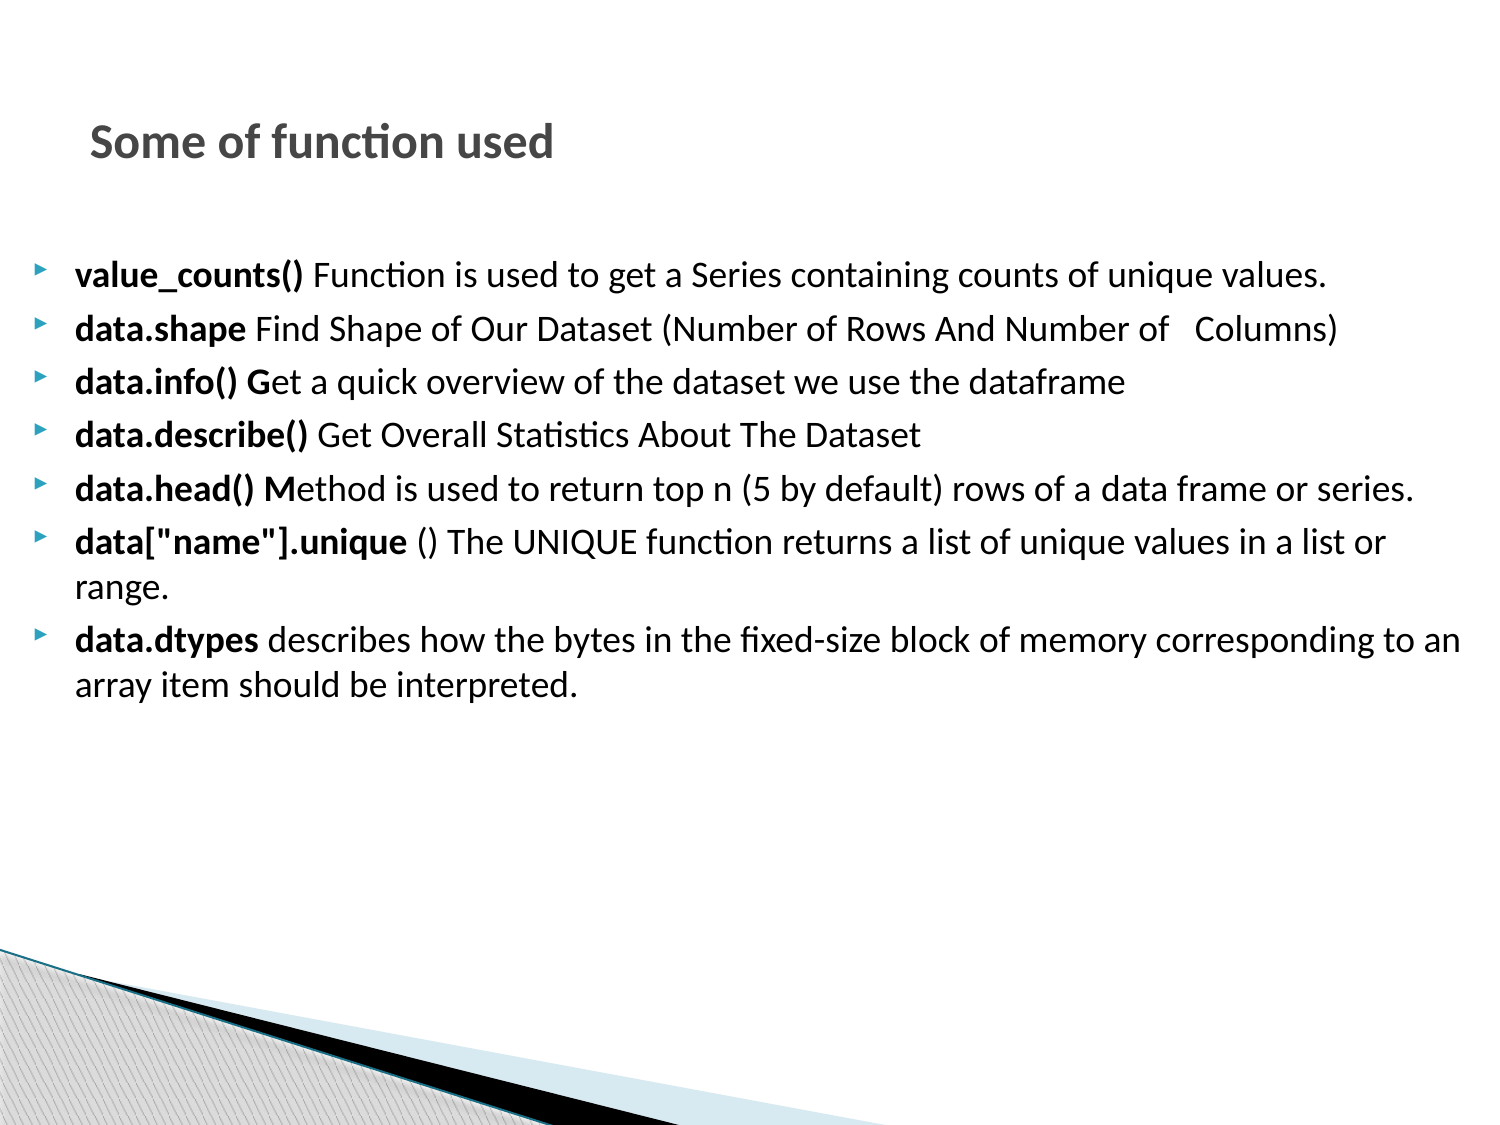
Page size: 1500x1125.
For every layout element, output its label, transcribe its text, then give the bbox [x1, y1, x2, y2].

list value_counts() Function is used to get a Series containing counts of unique values. data.shape Find Shape of Our Dataset (Number of Rows And Number of Columns) data.info() Get a quick overview of the dataset we use the dataframe data.describe() Get Overall Statistics About The Dataset data.head() Method is used to return top n (5 by default) rows of a data frame or series. data["name"].unique () The UNIQUE function returns a list of unique values in a list or range. data.dtypes describes how the bytes in the fixed-size block of memory corresponding to an array item should be interpreted. [0, 243, 1500, 986]
title Some of function used [75, 45, 1425, 233]
